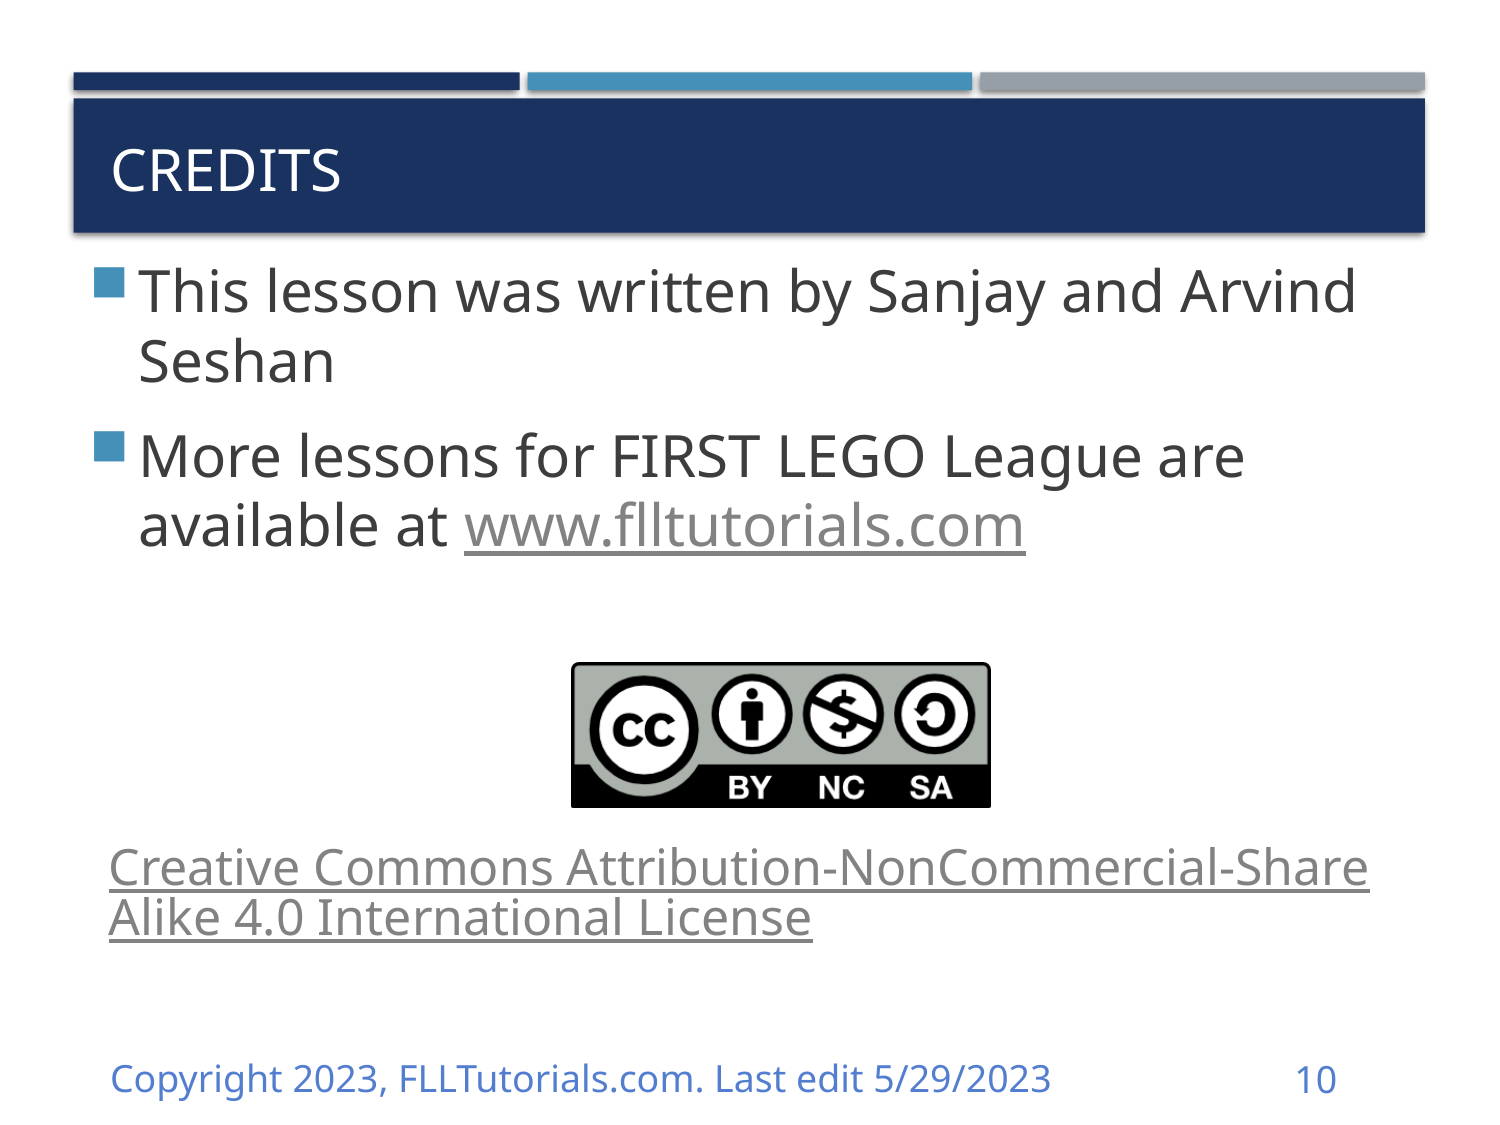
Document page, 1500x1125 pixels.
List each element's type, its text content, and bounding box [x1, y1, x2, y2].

list This lesson was written by Sanjay and Arvind Seshan More lessons for FIRST LEGO League are available at www.flltutorials.com [73, 246, 1425, 962]
title CREDITS [95, 112, 1406, 211]
slide_number 10 [1279, 1048, 1406, 1109]
footer Copyright 2023, FLLTutorials.com. Last edit 5/29/2023 [95, 1047, 1071, 1108]
text_box Creative Commons Attribution-NonCommercial-ShareAlike 4.0 International License [93, 827, 1405, 911]
picture [571, 661, 992, 809]
